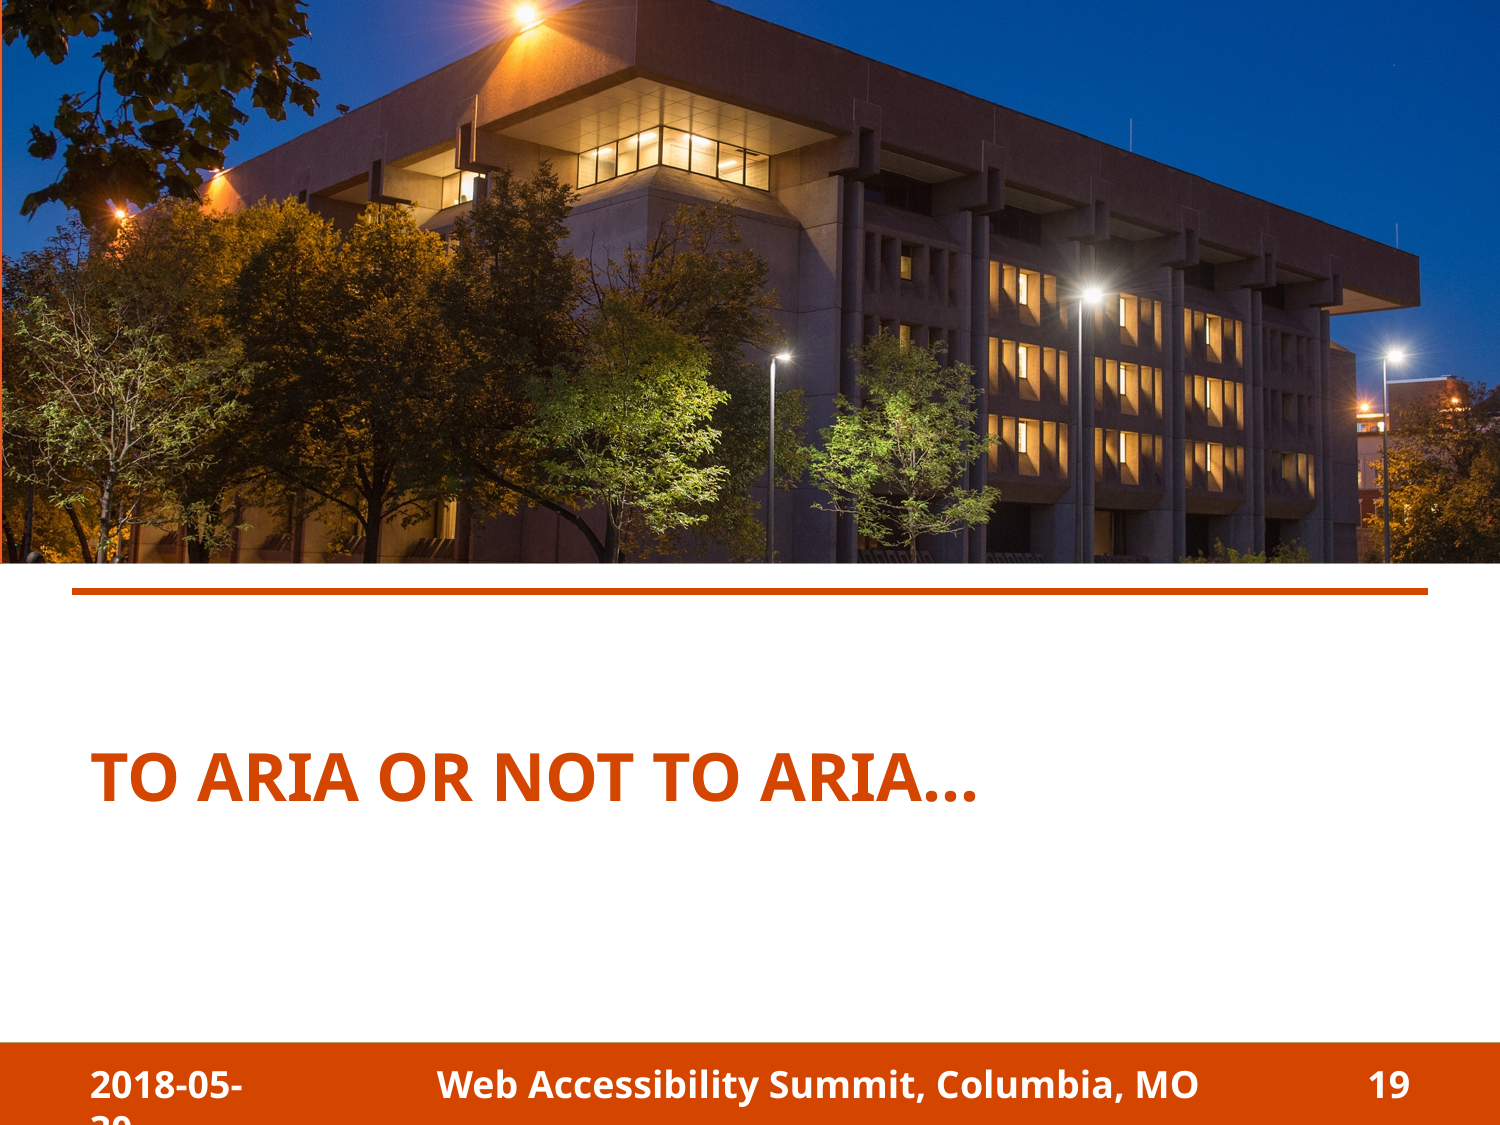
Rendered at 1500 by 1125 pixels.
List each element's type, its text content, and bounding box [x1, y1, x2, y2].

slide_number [75, 1053, 300, 1114]
footer Web Accessibility Summit, Columbia, MO [300, 1053, 1337, 1114]
picture [0, 0, 1500, 564]
title To ARIA or NOT TO ARIA… [75, 727, 1425, 951]
slide_number 19 [1337, 1053, 1425, 1114]
